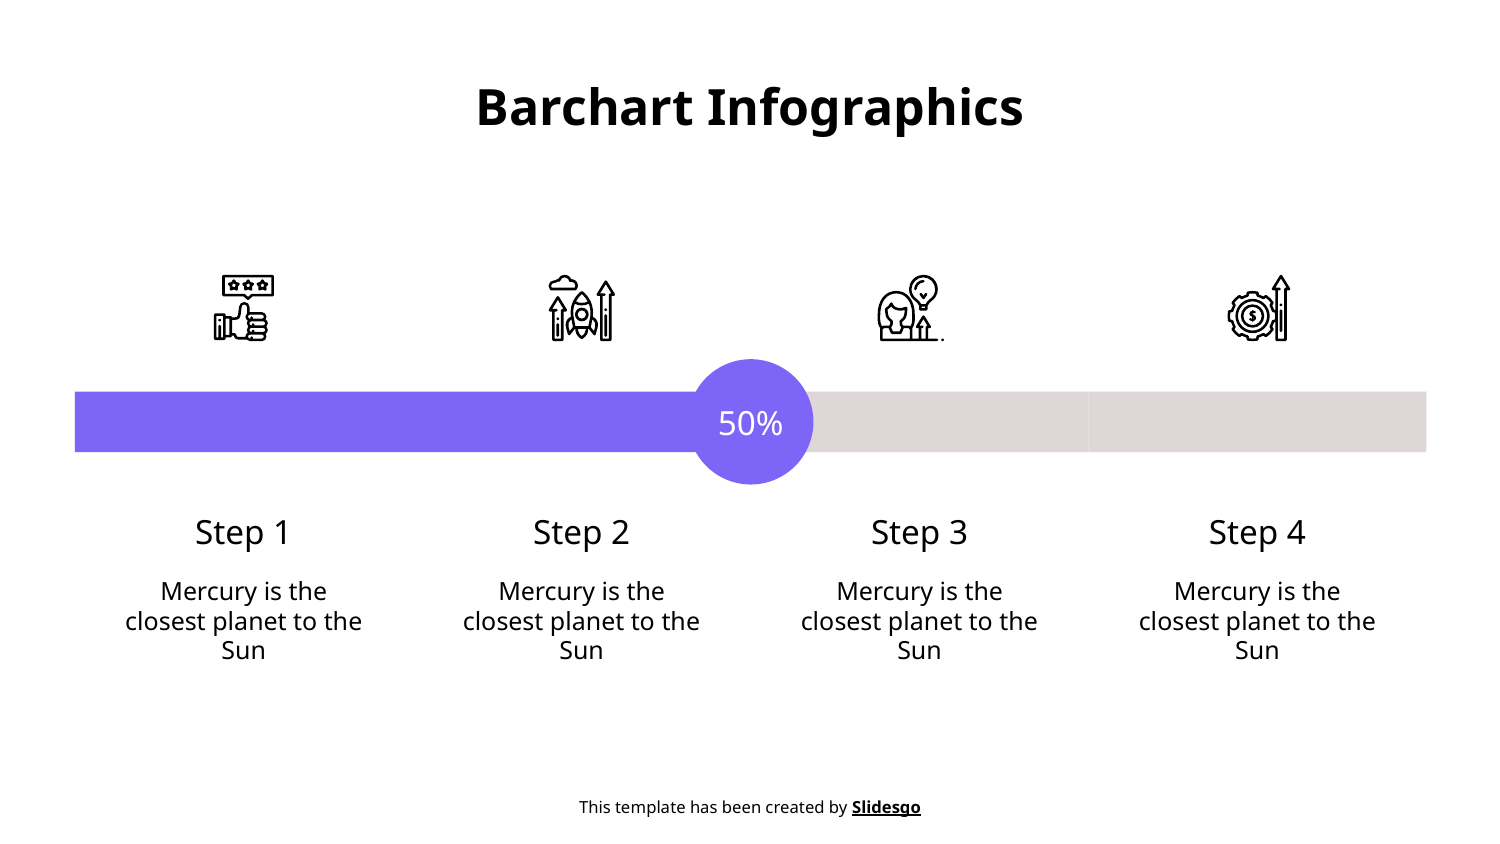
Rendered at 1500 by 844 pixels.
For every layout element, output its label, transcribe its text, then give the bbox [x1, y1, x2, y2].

text_box Step 1 [108, 502, 380, 560]
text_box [213, 274, 275, 342]
text_box [1088, 391, 1427, 453]
text_box 50% [692, 393, 809, 451]
text_box Step 2 [446, 502, 717, 560]
text_box Step 3 [784, 502, 1055, 560]
text_box [74, 391, 412, 453]
text_box Step 4 [1122, 502, 1393, 560]
text_box [412, 391, 695, 453]
text_box [695, 451, 807, 485]
title Barchart Infographics [74, 67, 1426, 160]
text_box [688, 400, 692, 444]
text_box This template has been created by Slidesgo [503, 794, 996, 822]
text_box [548, 274, 616, 342]
text_box Mercury is the closest planet to the Sun [108, 560, 380, 672]
text_box [809, 398, 814, 445]
text_box Mercury is the closest planet to the Sun [446, 560, 717, 672]
text_box [806, 391, 1088, 453]
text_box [1227, 274, 1291, 342]
text_box [695, 359, 807, 393]
text_box Mercury is the closest planet to the Sun [1122, 560, 1393, 672]
text_box Mercury is the closest planet to the Sun [784, 560, 1055, 672]
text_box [877, 274, 945, 342]
